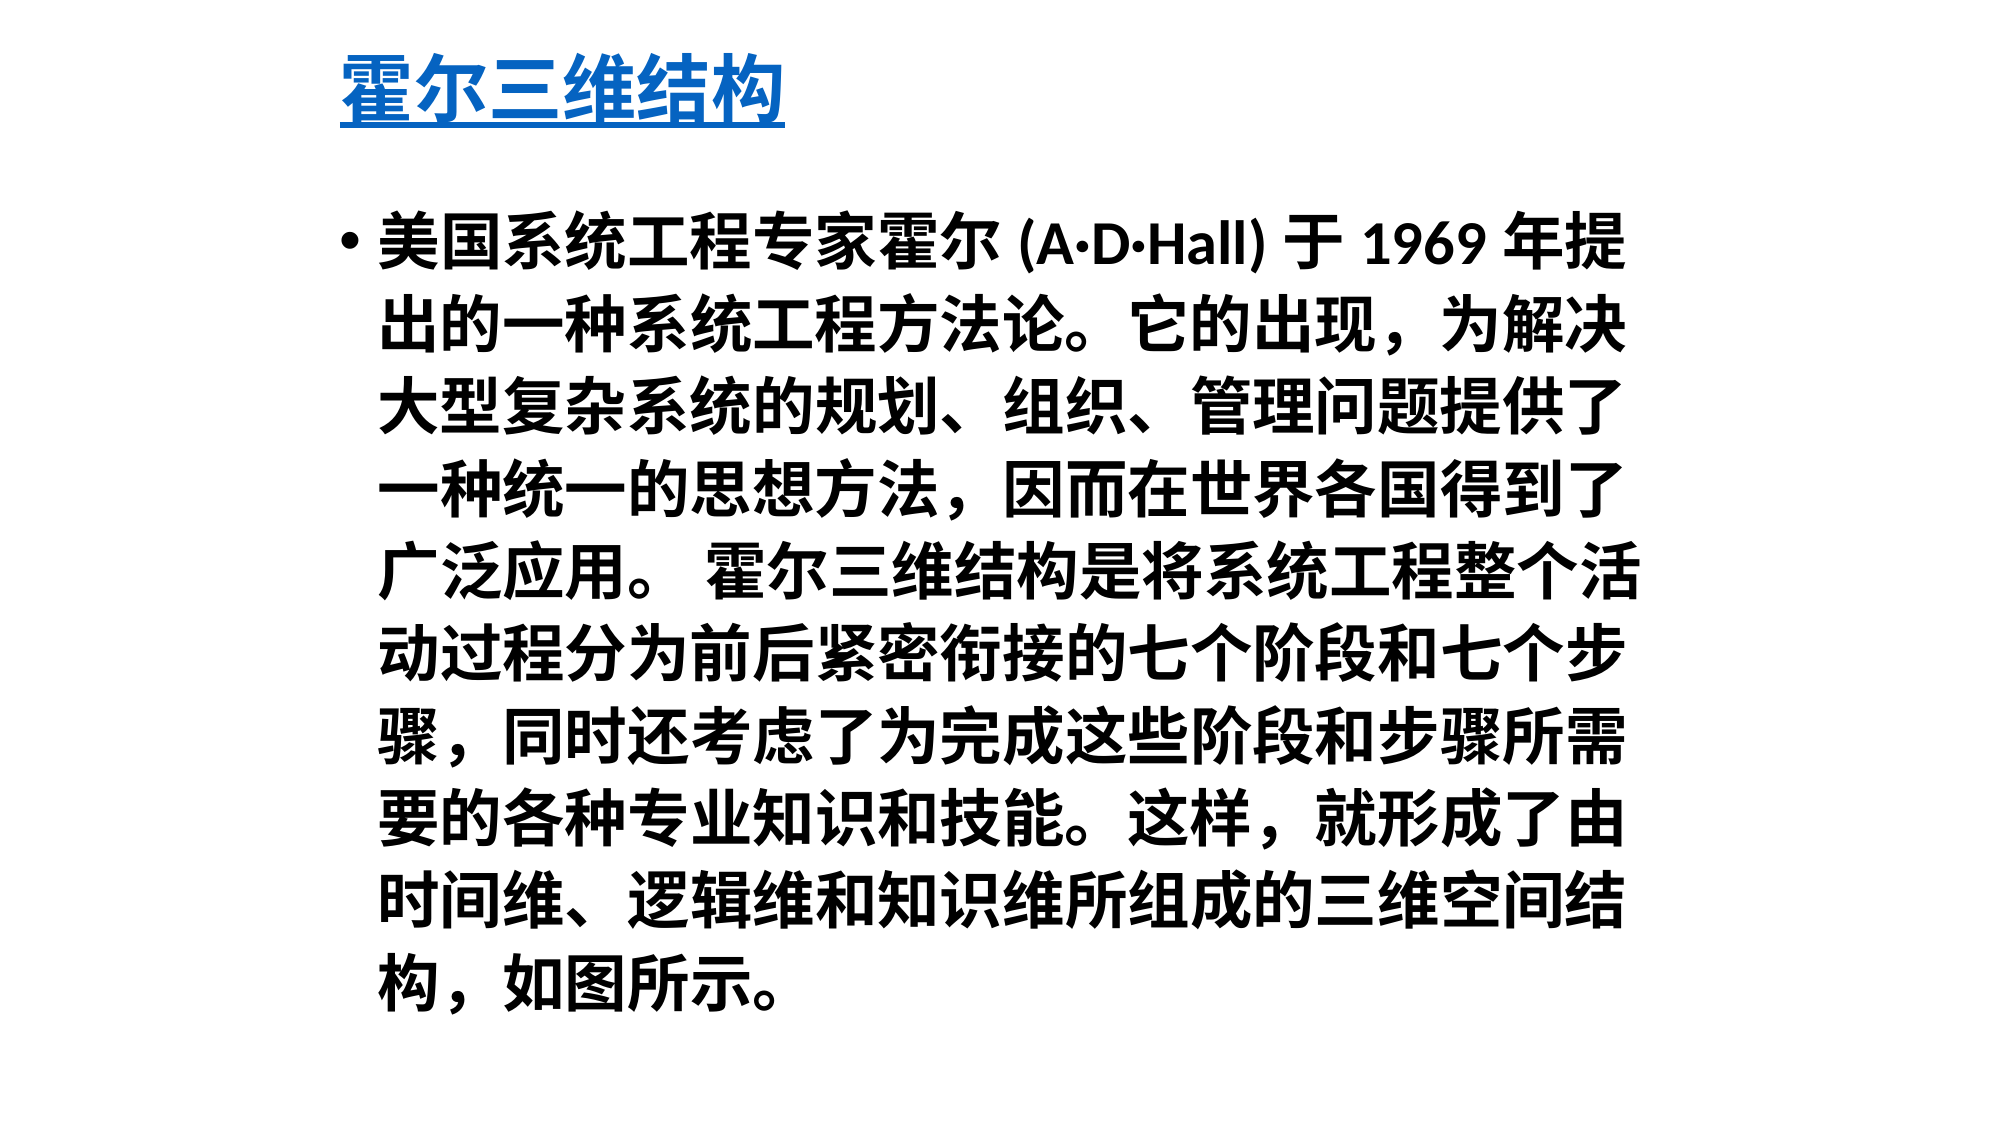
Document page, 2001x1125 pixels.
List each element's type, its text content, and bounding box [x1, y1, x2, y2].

list 美国系统工程专家霍尔(A·D·Hall)于1969年提出的一种系统工程方法论。它的出现，为解决大型复杂系统的规划、组织、管理问题提供了一种统一的思想方法，因而在世界各国得到了广泛应用。 霍尔三维结构是将系统工程整个活动过程分为前后紧密衔接的七个阶段和七个步骤，同时还考虑了为完成这些阶段和步骤所需要的各种专业知识和技能。这样，就形成了由时间维、逻辑维和知识维所组成的三维空间结构，如图所示。 [324, 187, 1675, 1067]
title 霍尔三维结构 [324, 45, 1675, 141]
